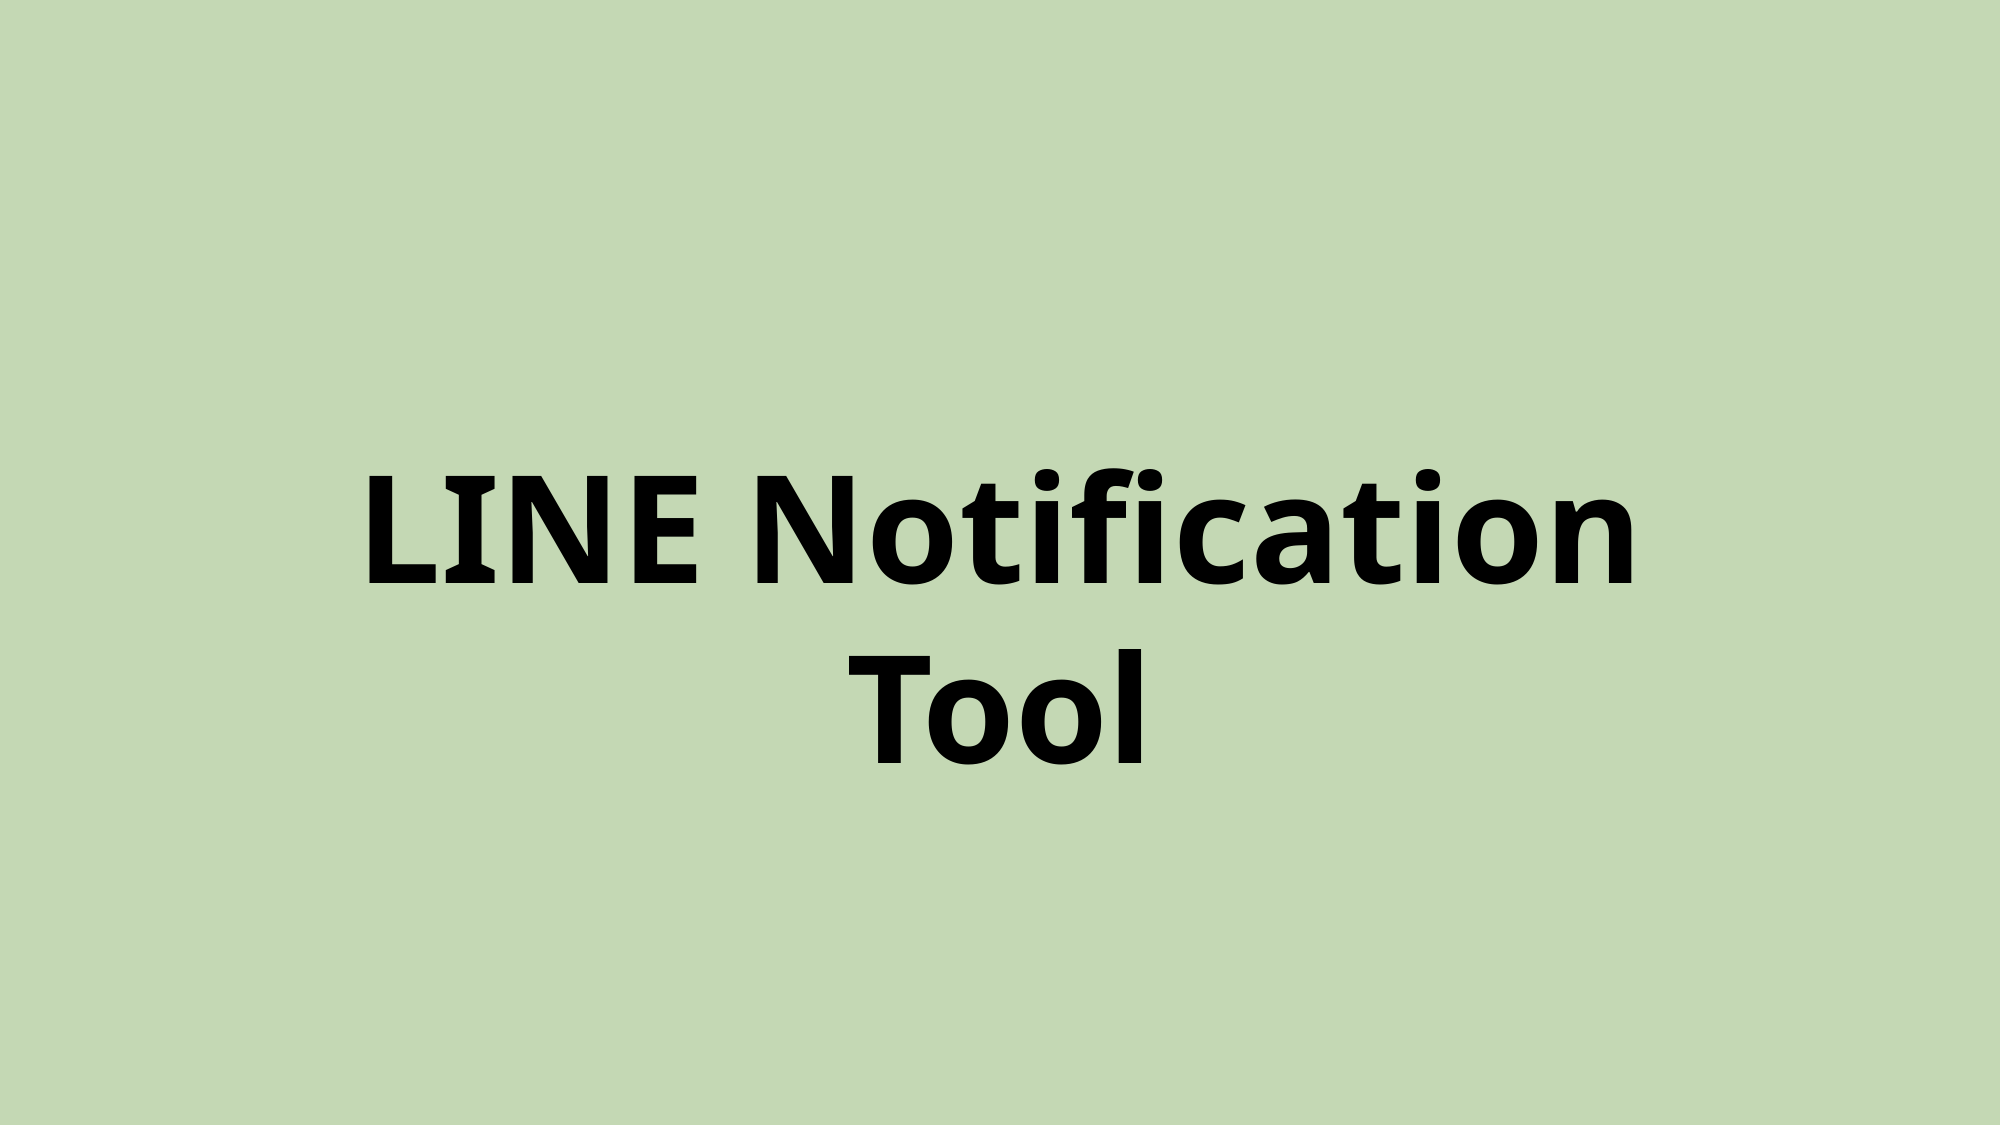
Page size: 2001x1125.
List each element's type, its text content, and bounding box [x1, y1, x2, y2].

text_box LINE Notification Tool [172, 425, 1828, 801]
